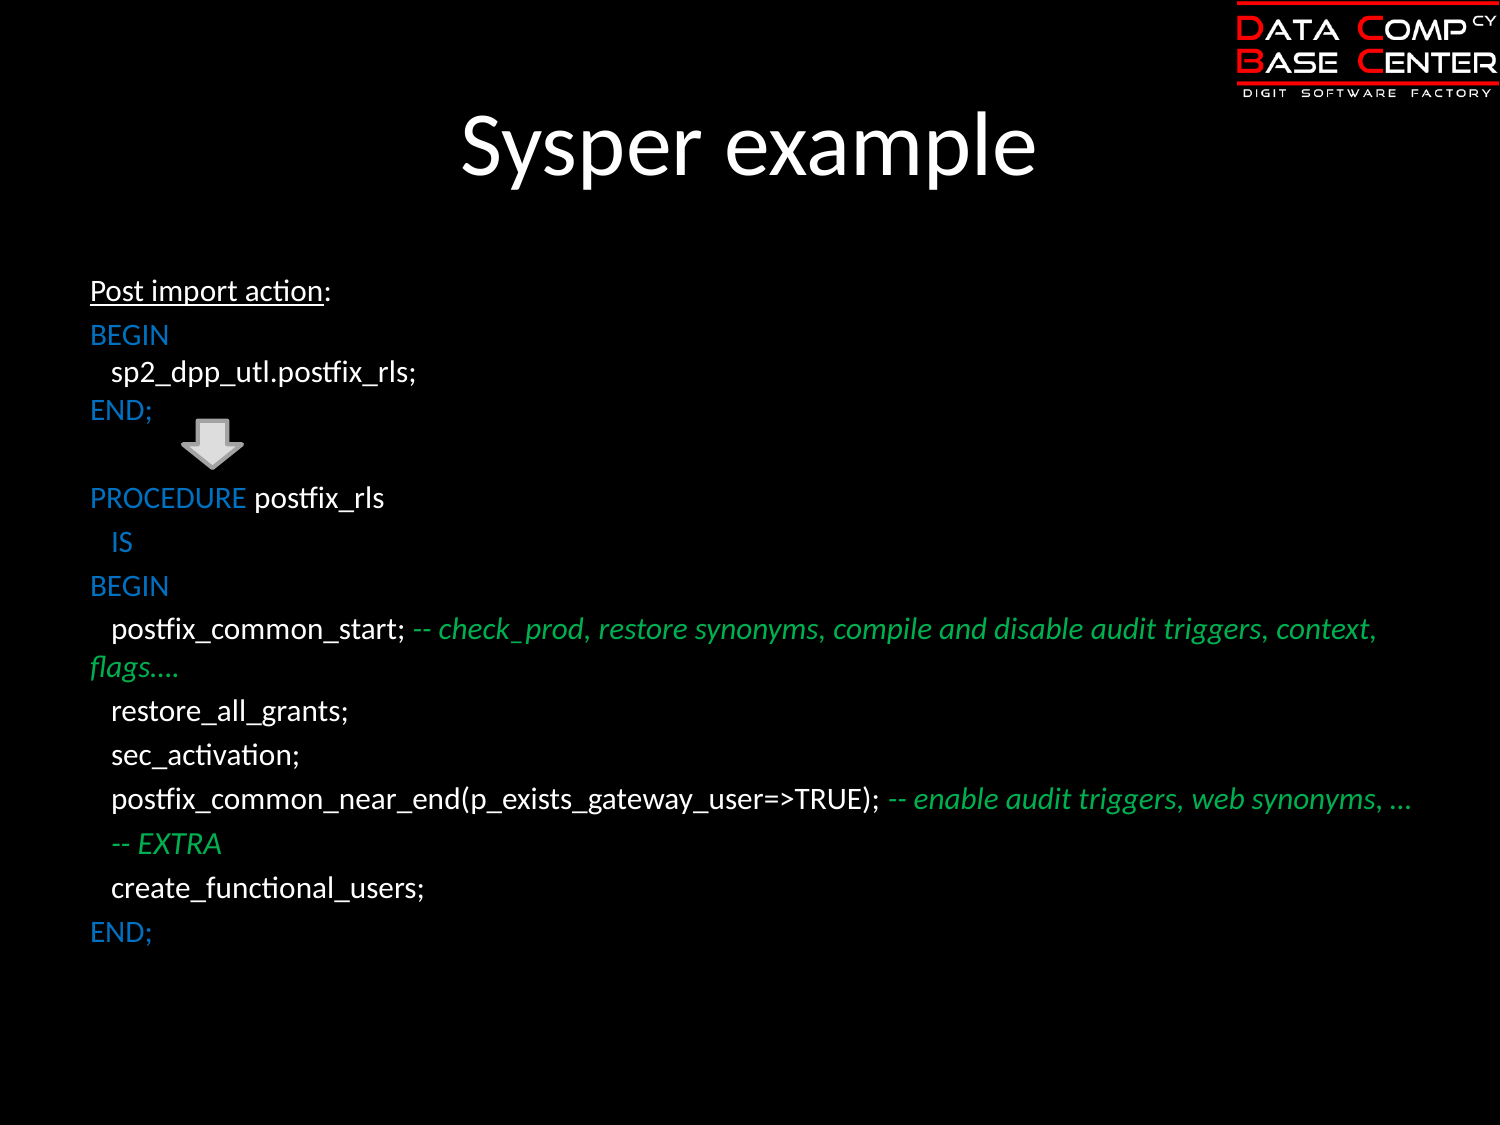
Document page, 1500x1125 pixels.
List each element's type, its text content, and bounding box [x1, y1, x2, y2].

list Post import action: BEGIN sp2_dpp_utl.postfix_rls; END; PROCEDURE postfix_rls IS BEGIN postfix_common_start; -- check_prod, restore synonyms, compile and disable audit triggers, context, flags…. restore_all_grants; sec_activation; postfix_common_near_end(p_exists_gateway_user=>TRUE); -- enable audit triggers, web synonyms, … -- EXTRA create_functional_users; END; [75, 262, 1447, 1005]
text_box [180, 418, 244, 470]
picture [1235, 0, 1500, 102]
title Sysper example [75, 45, 1425, 233]
